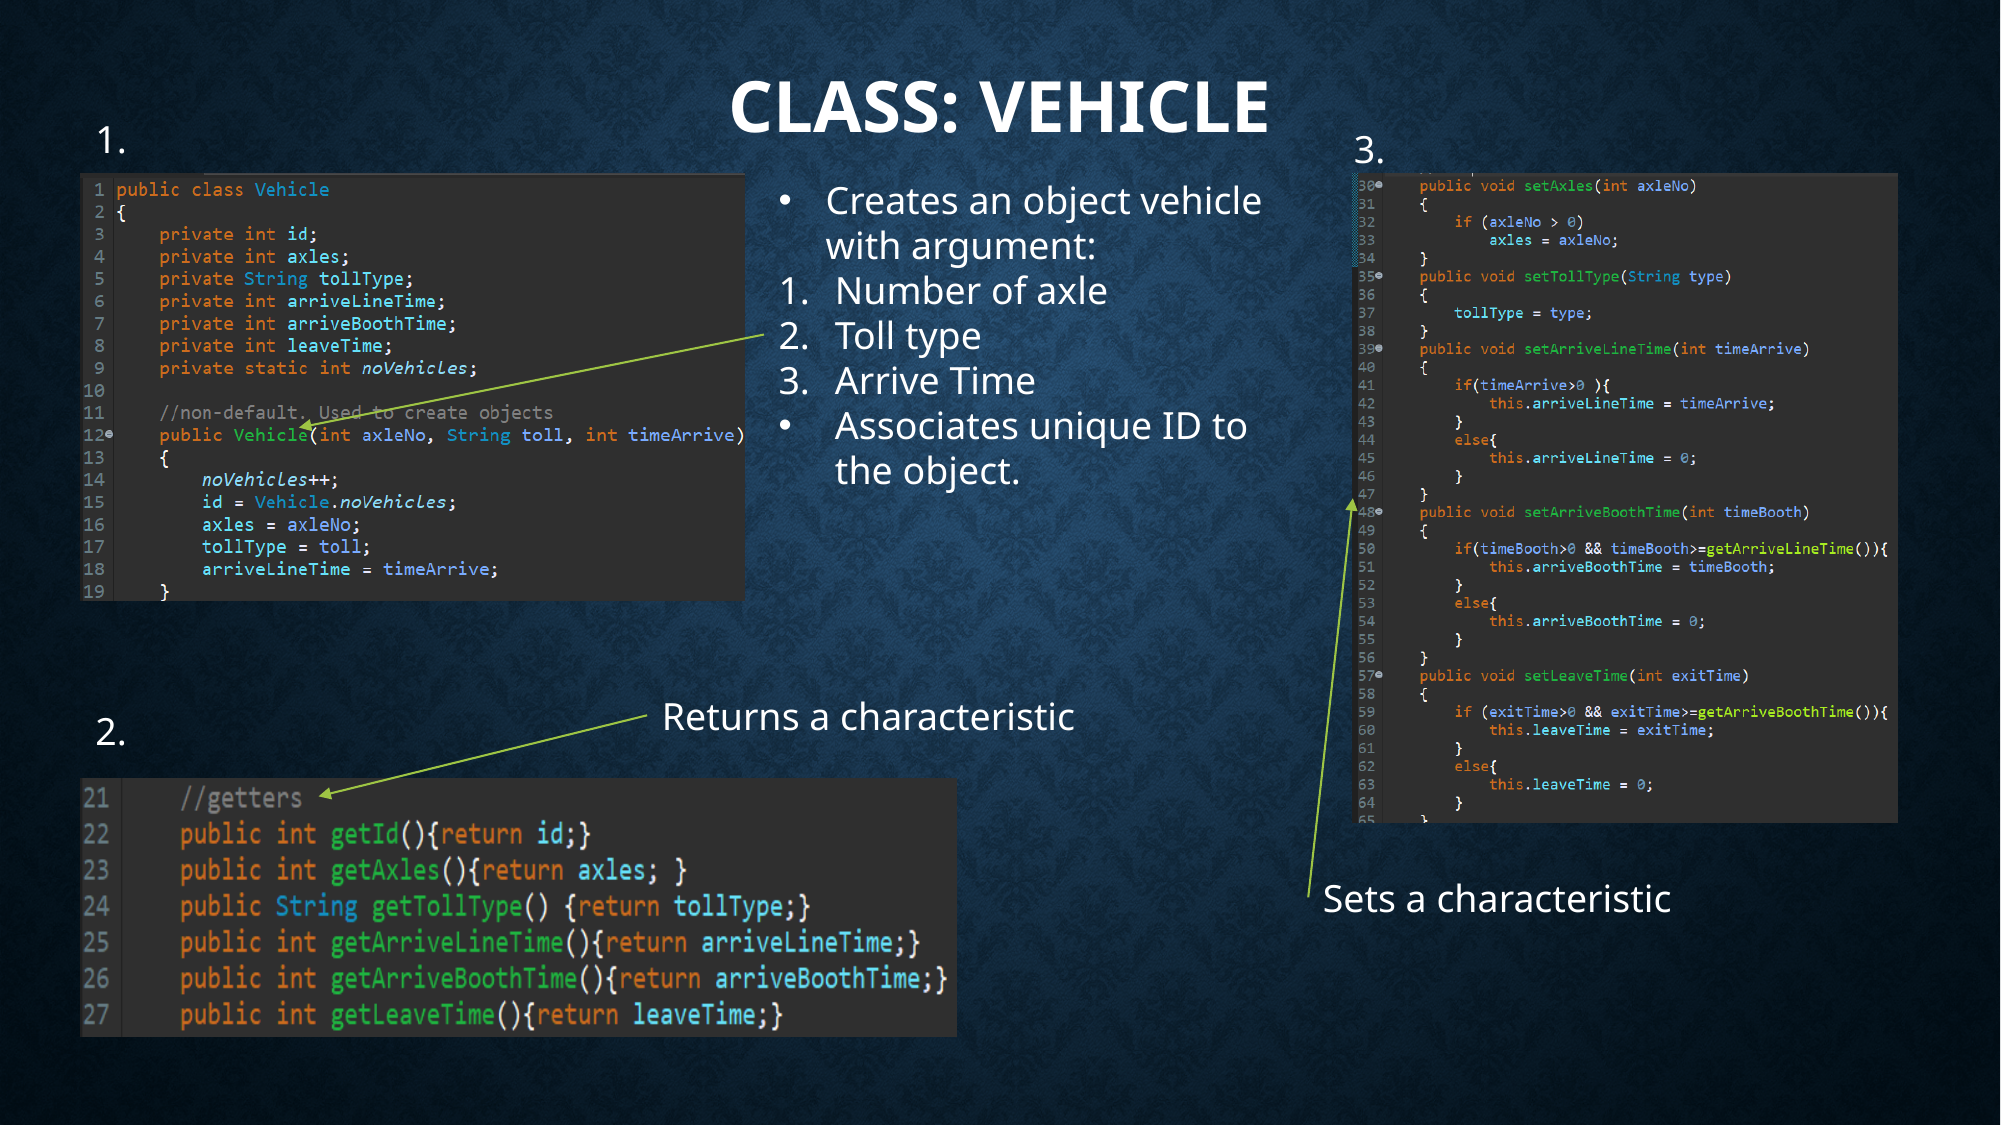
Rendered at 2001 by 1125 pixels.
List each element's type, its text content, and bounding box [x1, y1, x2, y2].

text_box 2. [80, 700, 175, 761]
text_box Returns a characteristic [647, 685, 1138, 746]
text_box Creates an object vehicle with argument: Number of axle Toll type Arrive Time Associates unique ID to the object. [763, 169, 1309, 500]
picture [80, 173, 746, 602]
title Class: vehicle [150, 0, 1850, 218]
picture [1352, 173, 1898, 824]
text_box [1307, 497, 1354, 899]
picture [80, 778, 958, 1037]
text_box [318, 715, 648, 797]
text_box 1. [80, 109, 229, 169]
text_box Sets a characteristic [1308, 867, 1828, 928]
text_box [298, 335, 765, 429]
text_box 3. [1339, 118, 1405, 179]
